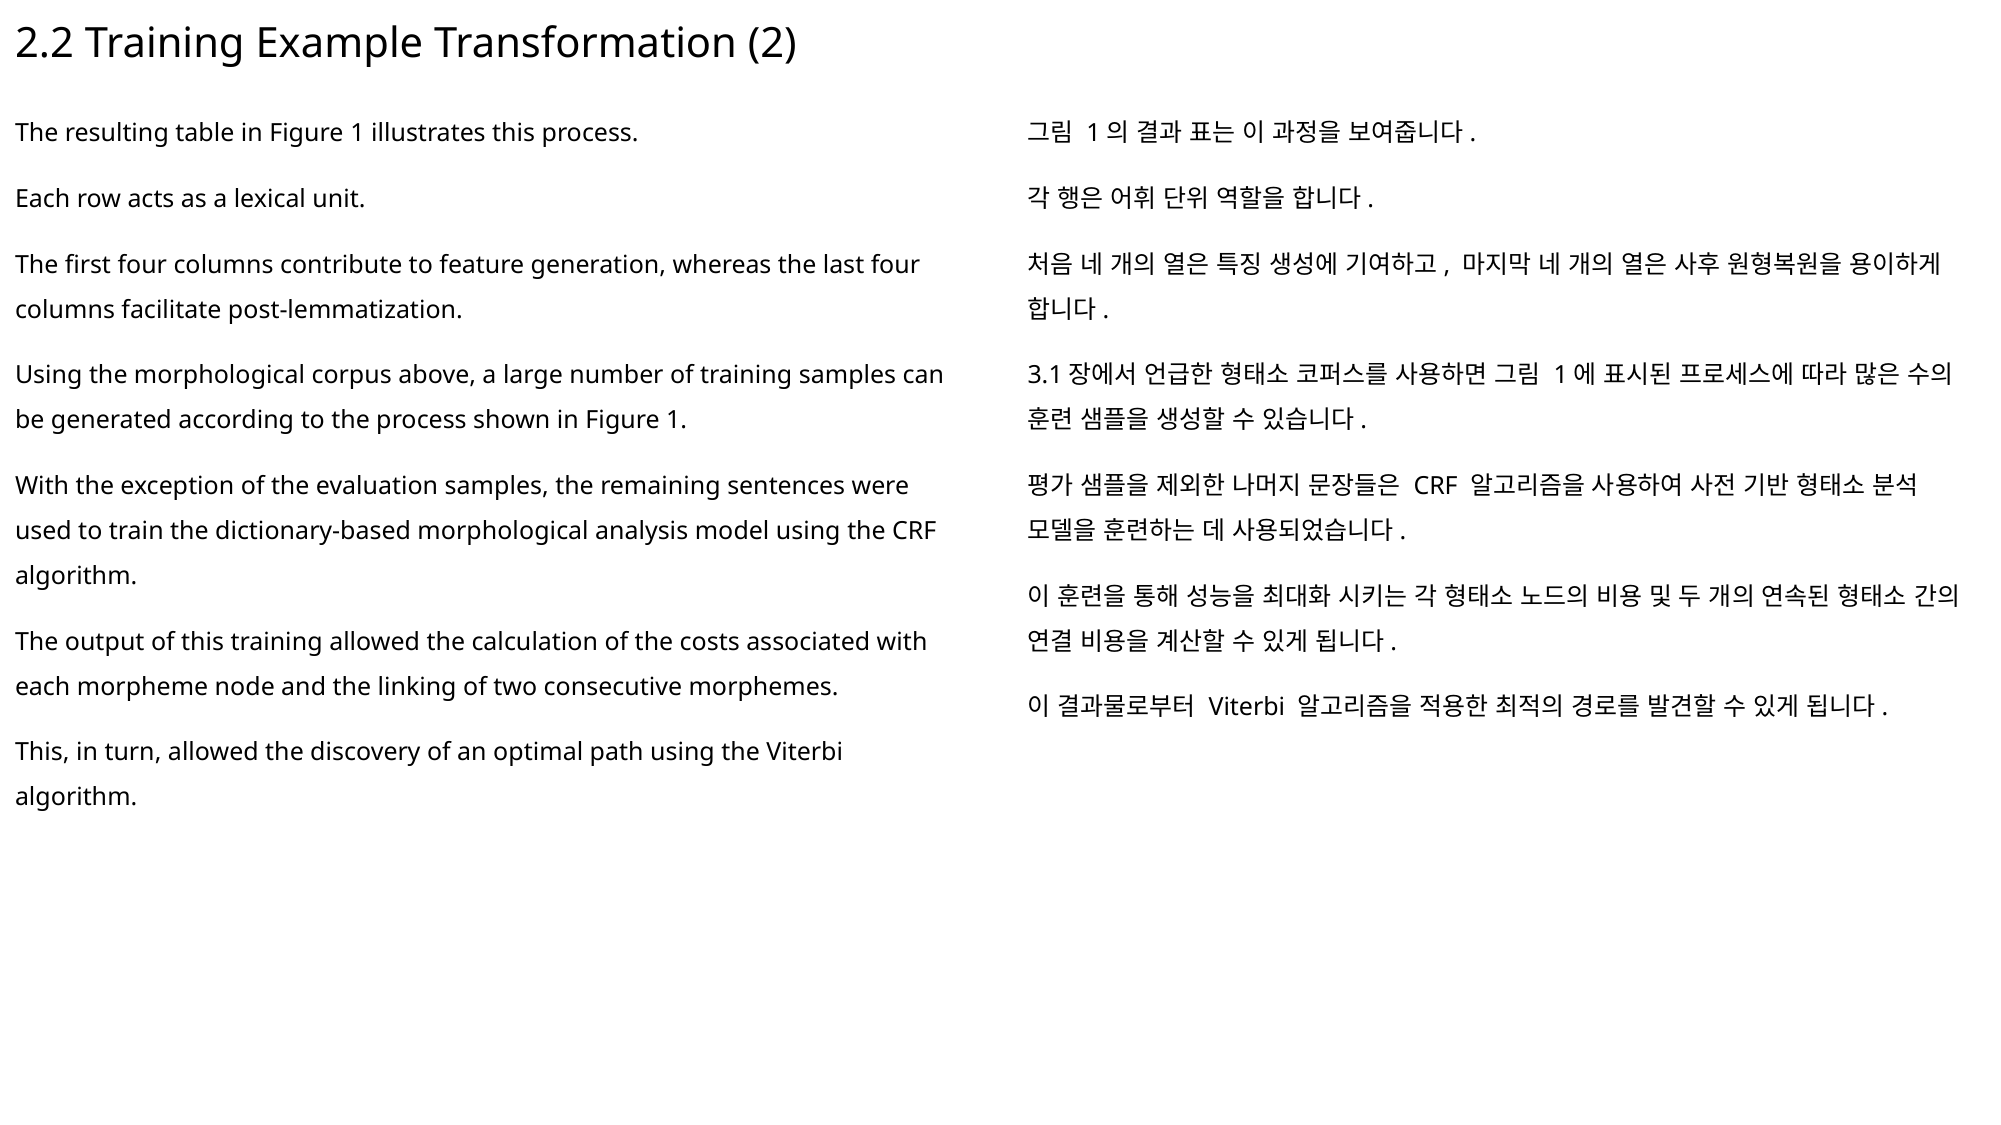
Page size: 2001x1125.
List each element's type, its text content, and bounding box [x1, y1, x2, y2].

title 2.2 Training Example Transformation (2) [0, 0, 2000, 89]
list The resulting table in Figure 1 illustrates this process. Each row acts as a lexical unit. The first four columns contribute to feature generation, whereas the last four columns facilitate post-lemmatization. Using the morphological corpus above, a large number of training samples can be generated according to the process shown in Figure 1. With the exception of the evaluation samples, the remaining sentences were used to train the dictionary-based morphological analysis model using the CRF algorithm. The output of this training allowed the calculation of the costs associated with each morpheme node and the linking of two consecutive morphemes. This, in turn, allowed the discovery of an optimal path using the Viterbi algorithm. [0, 94, 984, 1125]
list 그림 1의 결과 표는 이 과정을 보여줍니다. 각 행은 어휘 단위 역할을 합니다. 처음 네 개의 열은 특징 생성에 기여하고, 마지막 네 개의 열은 사후 원형복원을 용이하게 합니다. 3.1장에서 언급한 형태소 코퍼스를 사용하면 그림 1에 표시된 프로세스에 따라 많은 수의 훈련 샘플을 생성할 수 있습니다. 평가 샘플을 제외한 나머지 문장들은 CRF 알고리즘을 사용하여 사전 기반 형태소 분석 모델을 훈련하는 데 사용되었습니다. 이 훈련을 통해 성능을 최대화 시키는 각 형태소 노드의 비용 및 두 개의 연속된 형태소 간의 연결 비용을 계산할 수 있게 됩니다. 이 결과물로부터 Viterbi 알고리즘을 적용한 최적의 경로를 발견할 수 있게 됩니다. [1012, 94, 2000, 1125]
